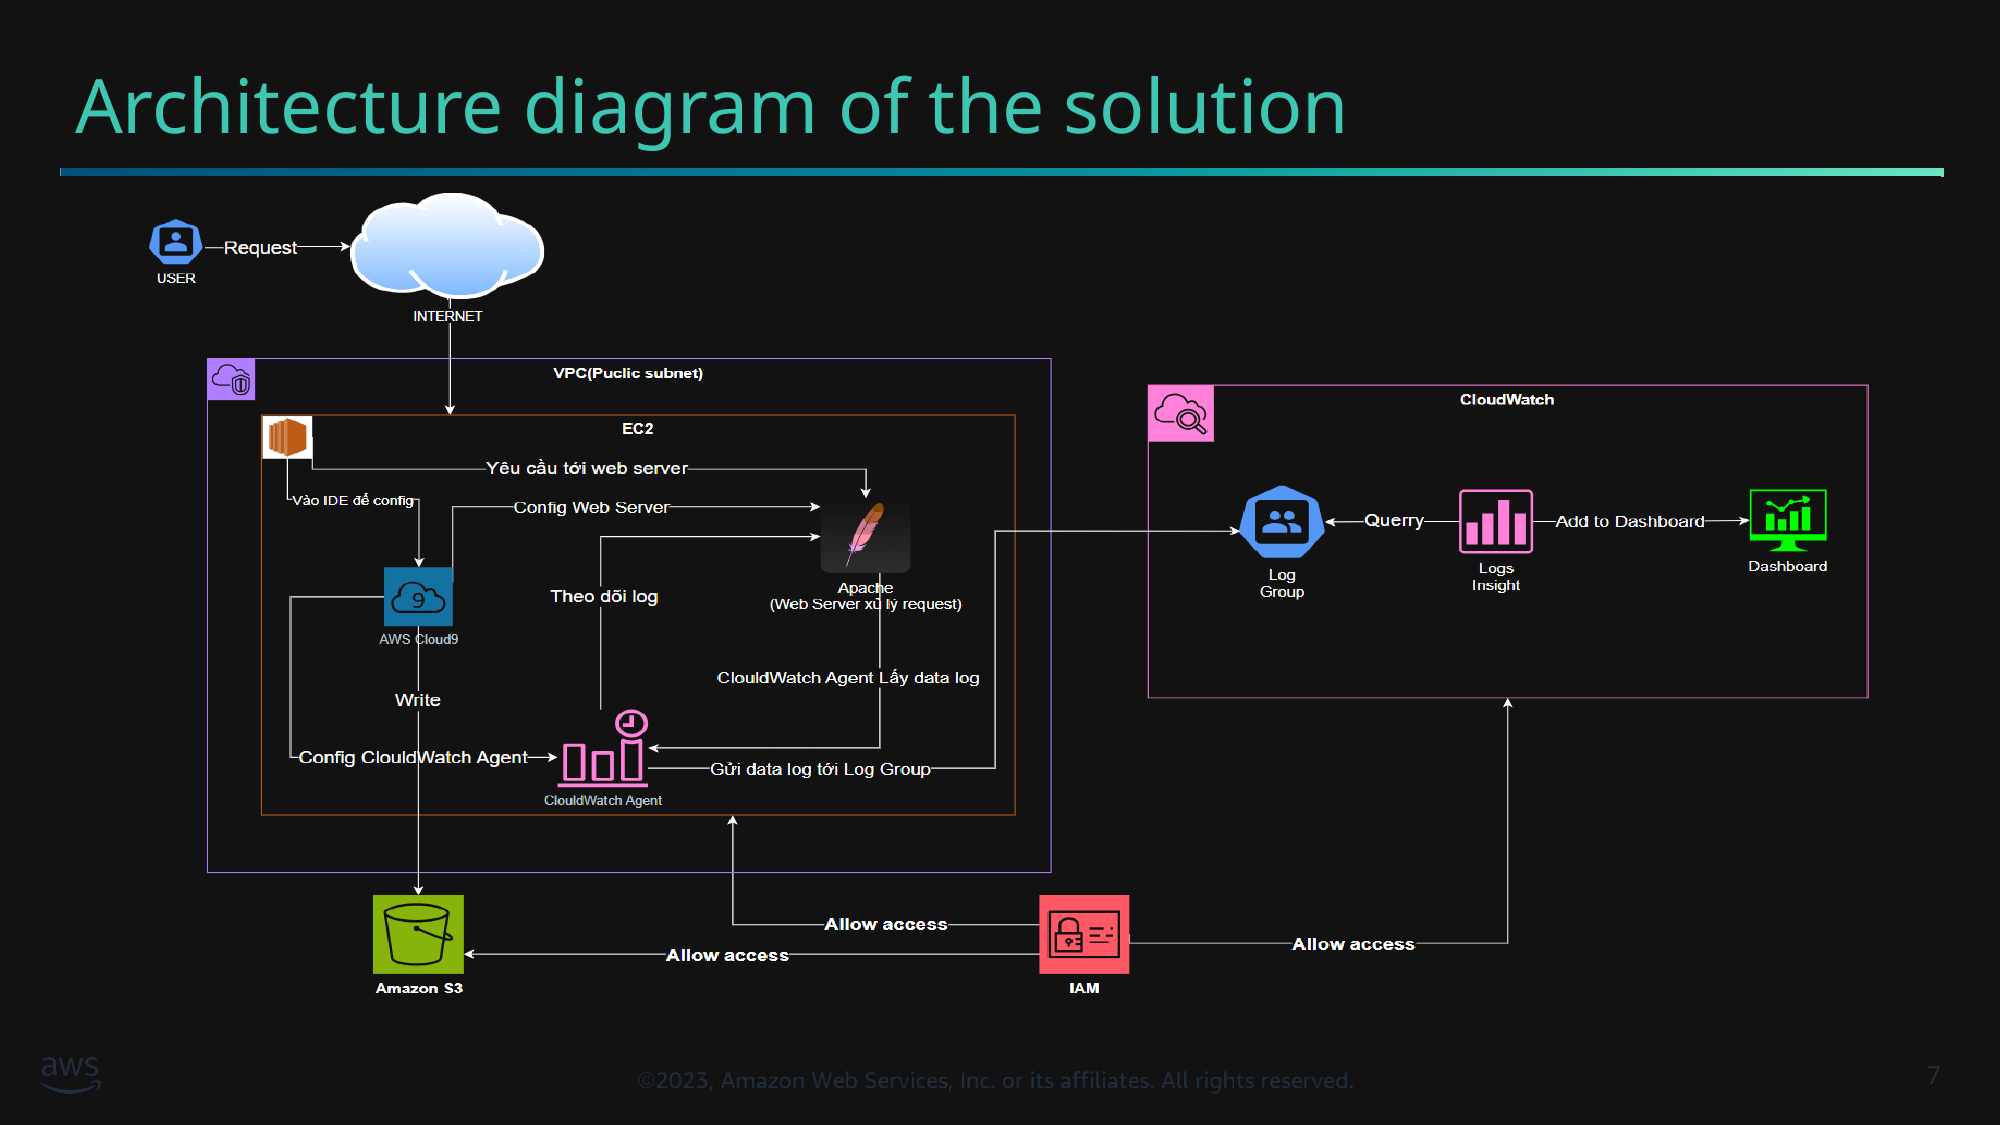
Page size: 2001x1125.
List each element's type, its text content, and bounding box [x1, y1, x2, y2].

title Architecture diagram of the solution [60, 49, 1941, 170]
picture [621, 1057, 1378, 1109]
slide_number 7 [1861, 1057, 1941, 1095]
picture [58, 168, 1944, 1040]
picture [39, 1057, 101, 1094]
